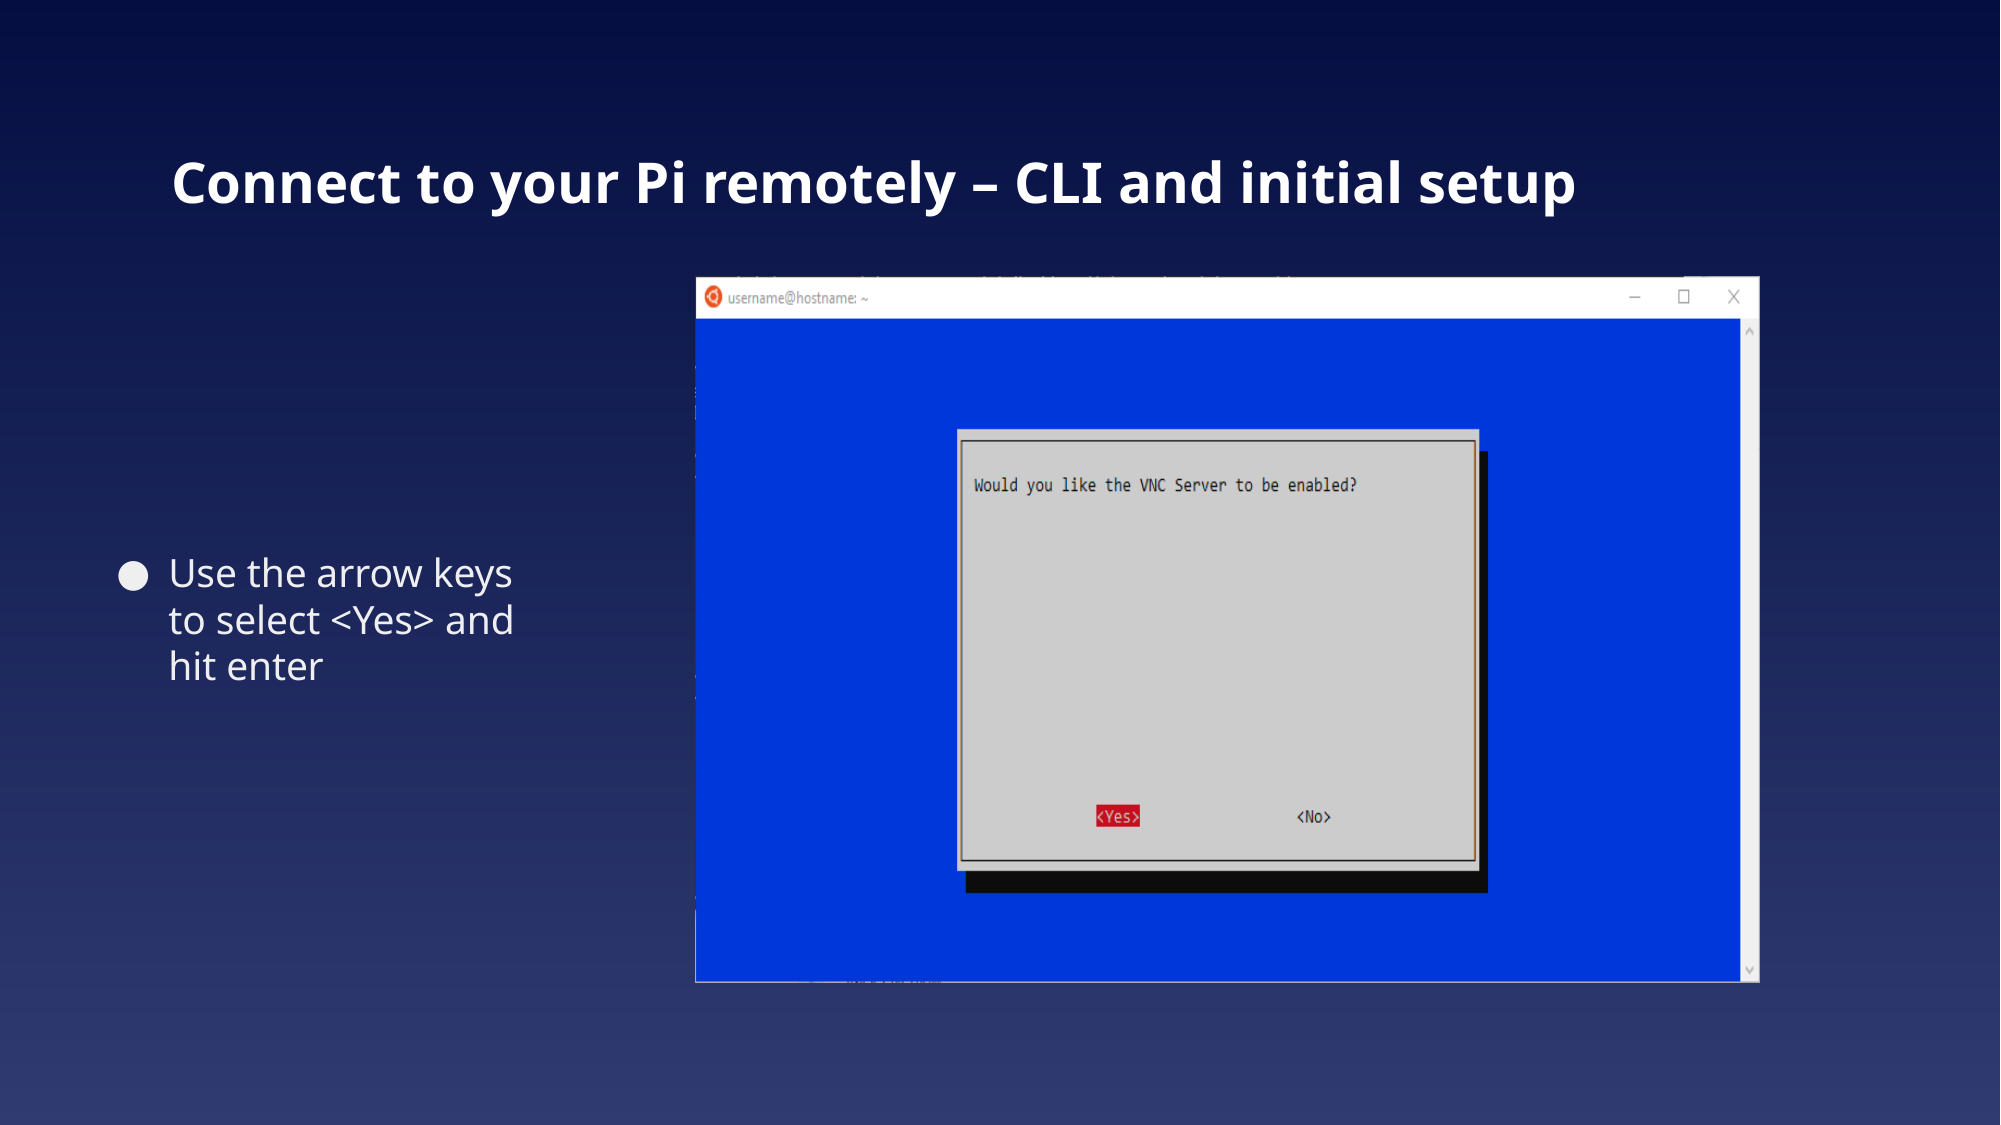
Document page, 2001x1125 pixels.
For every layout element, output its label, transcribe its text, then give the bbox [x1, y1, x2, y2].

title Connect to your Pi remotely – CLI and initial setup [156, 118, 1844, 244]
text_box Use the arrow keys to select <Yes> and hit enter [78, 261, 549, 976]
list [694, 276, 1760, 983]
